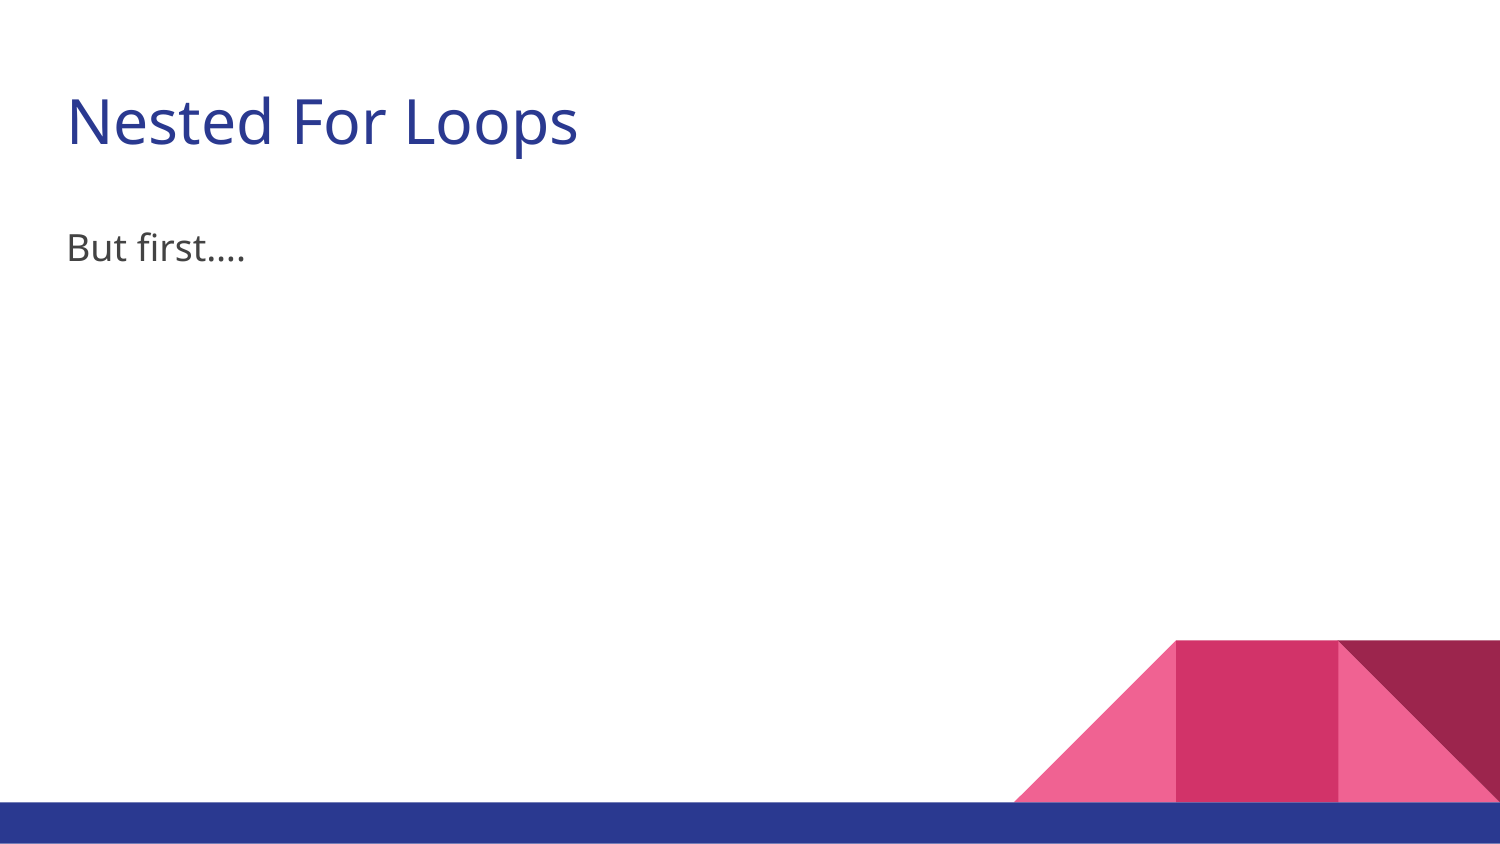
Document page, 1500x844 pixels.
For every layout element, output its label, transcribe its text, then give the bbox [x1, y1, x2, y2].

list But first…. [51, 201, 1449, 750]
title Nested For Loops [51, 67, 1449, 167]
